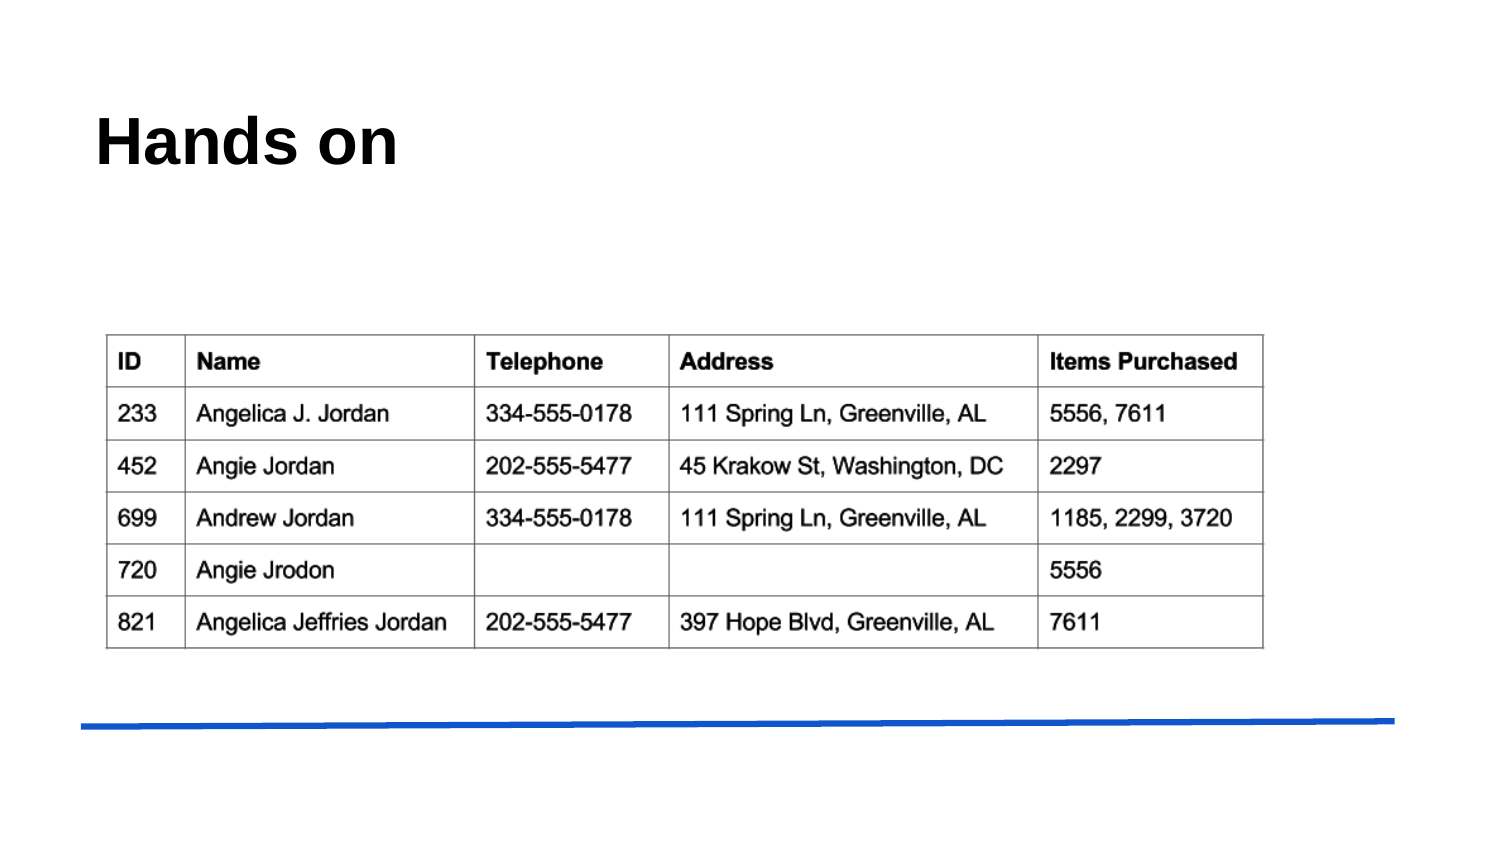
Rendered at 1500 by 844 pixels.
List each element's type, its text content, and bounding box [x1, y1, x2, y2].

picture [90, 323, 1281, 660]
text_box [0, 601, 1392, 715]
text_box Hands on [80, 82, 1216, 180]
text_box [80, 198, 1395, 704]
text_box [80, 720, 1395, 727]
